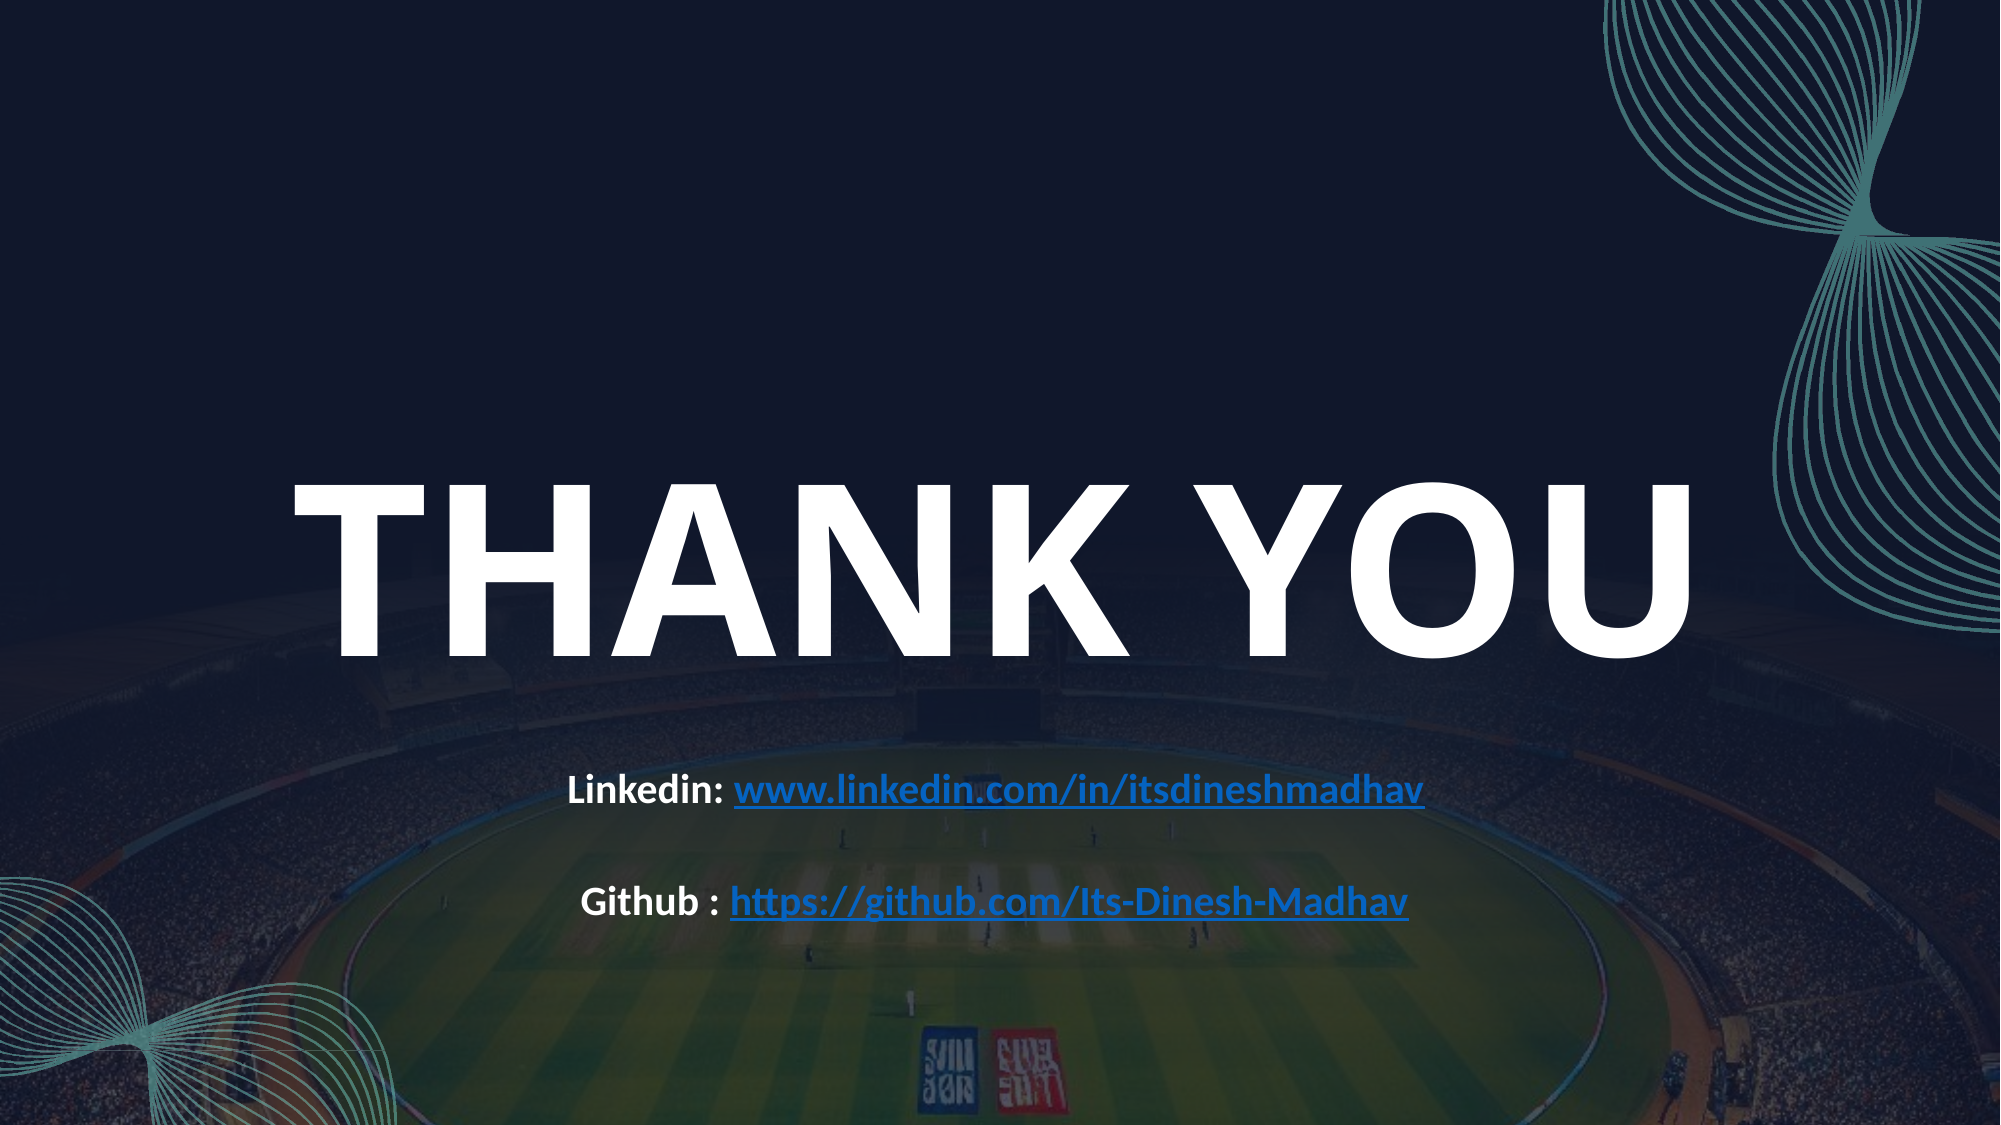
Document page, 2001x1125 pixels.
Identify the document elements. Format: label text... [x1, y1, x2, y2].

text_box Github : https://github.com/Its-Dinesh-Madhav [565, 858, 1435, 939]
text_box THANK YOU [265, 409, 1735, 713]
text_box Linkedin: www.linkedin.com/in/itsdineshmadhav [552, 746, 1448, 827]
